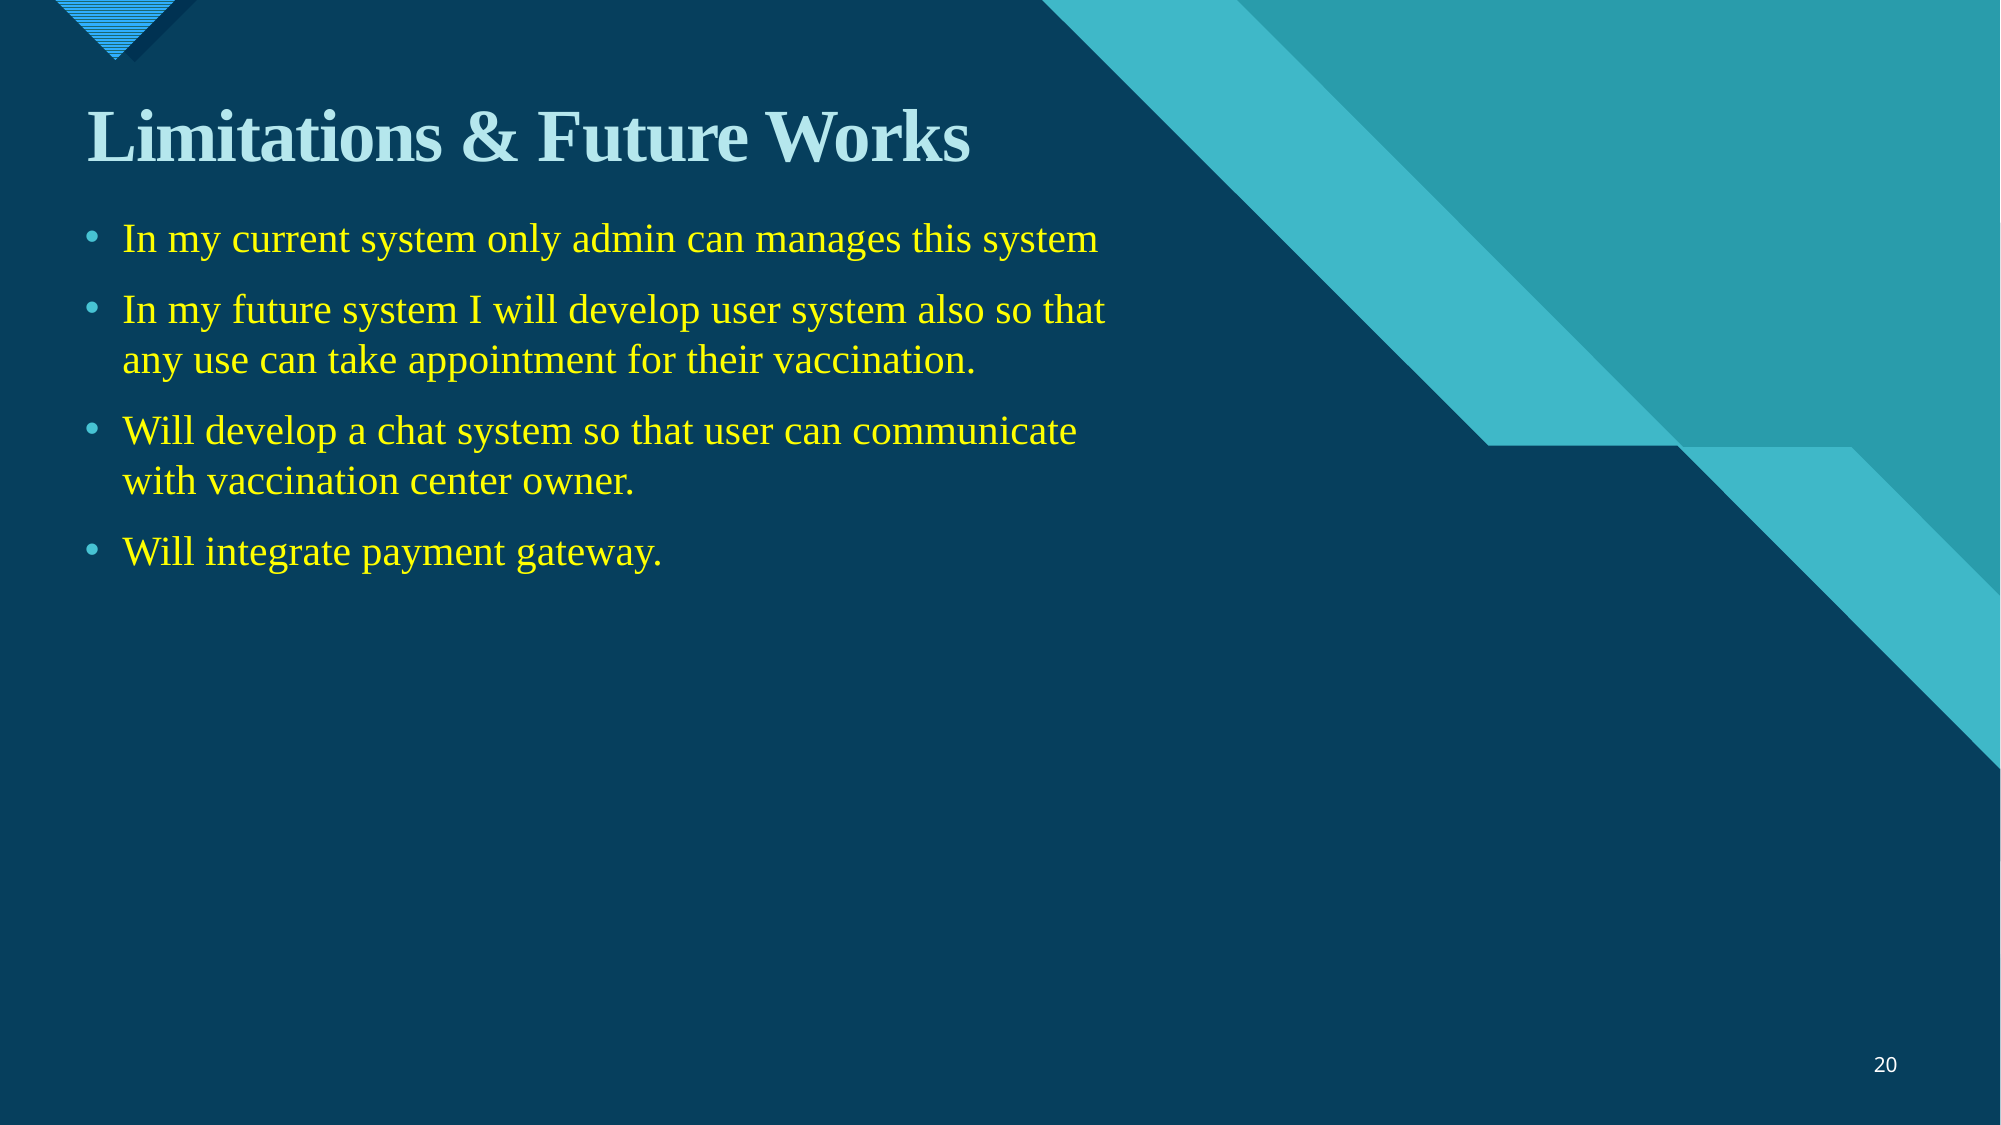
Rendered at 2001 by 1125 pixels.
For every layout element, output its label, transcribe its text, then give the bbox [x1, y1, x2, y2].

slide_number 20 [1845, 1035, 1913, 1096]
list In my current system only admin can manages this system In my future system I will develop user system also so that any use can take appointment for their vaccination. Will develop a chat system so that user can communicate with vaccination center owner. Will integrate payment gateway. [69, 203, 1172, 866]
title Limitations & Future Works [72, 89, 1913, 186]
